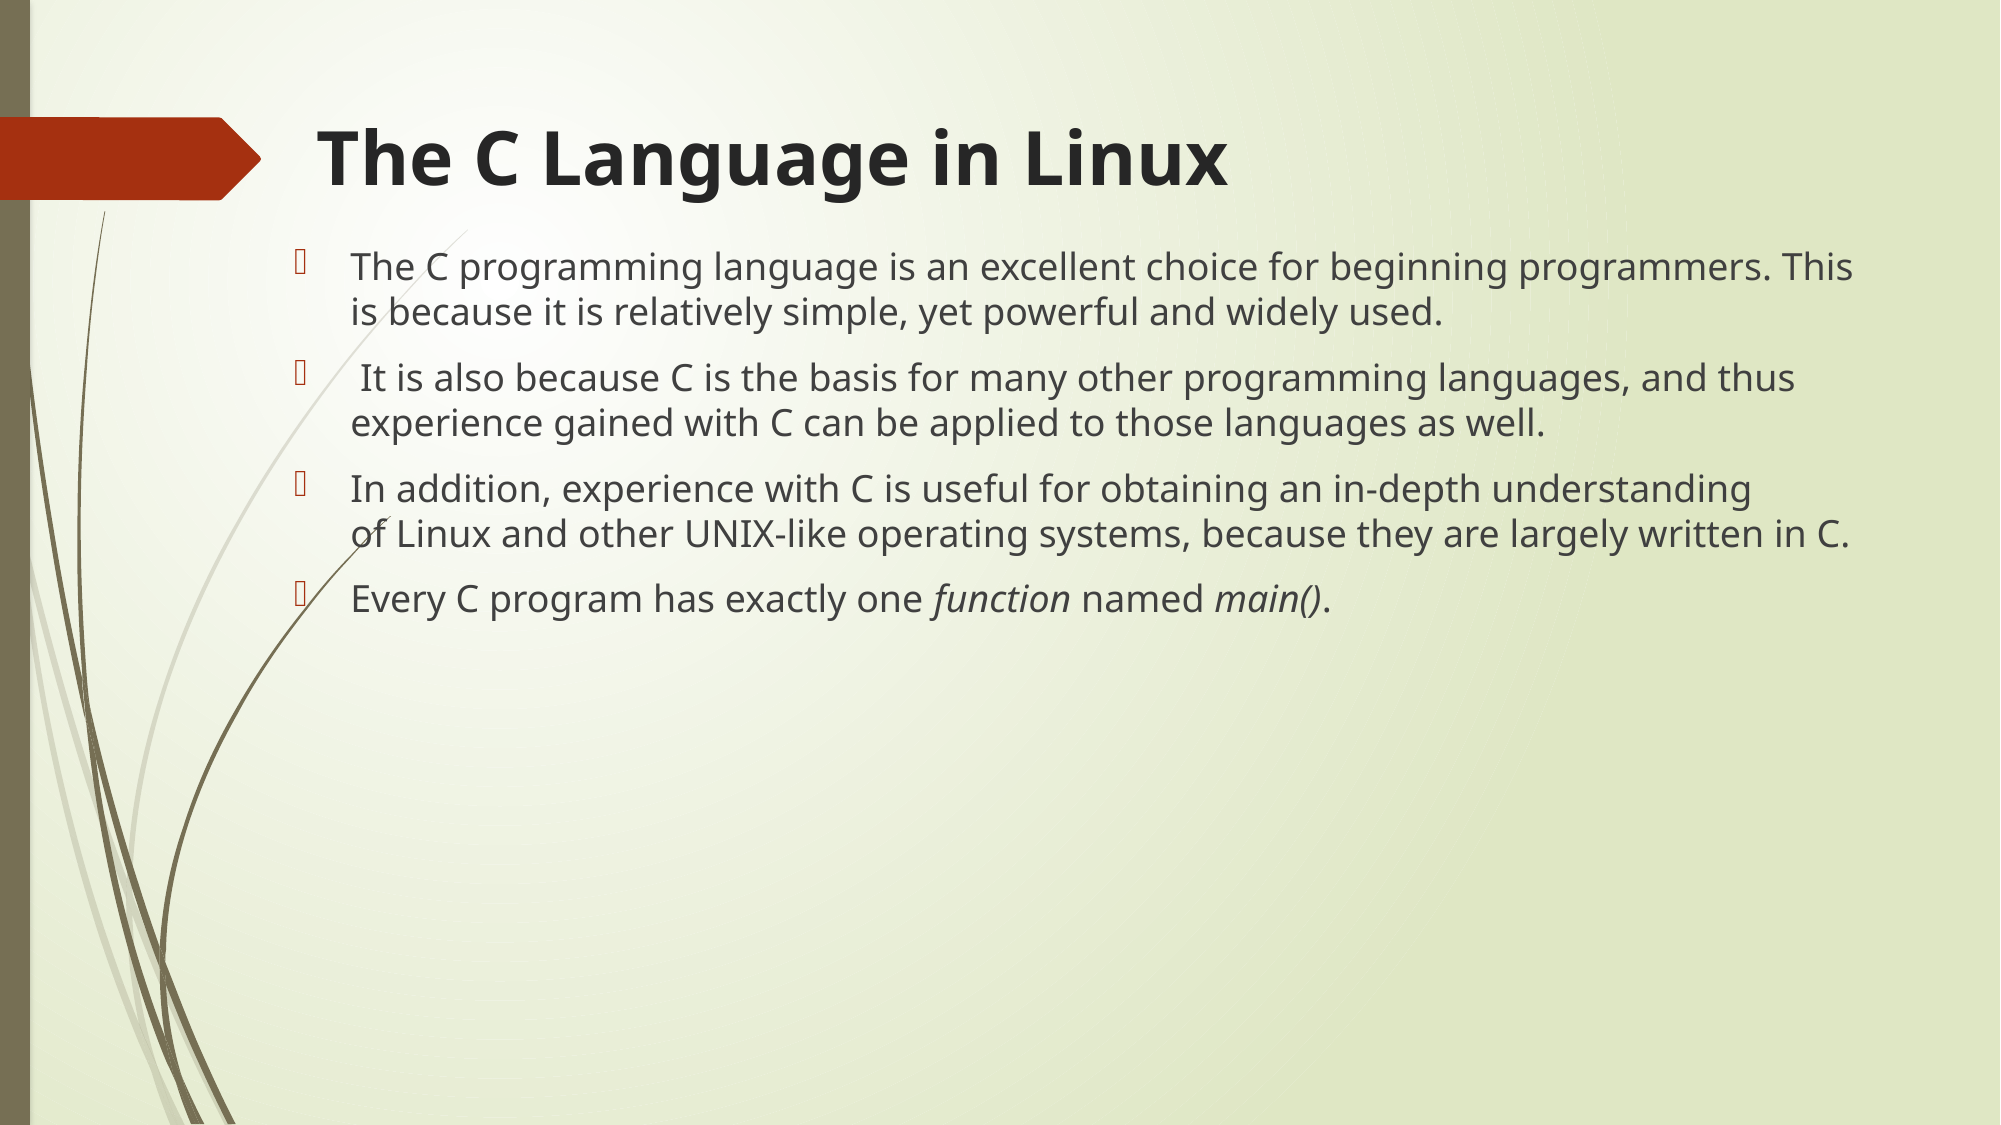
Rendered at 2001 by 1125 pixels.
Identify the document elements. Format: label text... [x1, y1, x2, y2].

list The C programming language is an excellent choice for beginning programmers. This is because it is relatively simple, yet powerful and widely used. It is also because C is the basis for many other programming languages, and thus experience gained with C can be applied to those languages as well. In addition, experience with C is useful for obtaining an in-depth understanding of Linux and other UNIX-like operating systems, because they are largely written in C. Every C program has exactly one function named main(). [279, 235, 1888, 970]
title The C Language in Linux [301, 102, 1888, 235]
